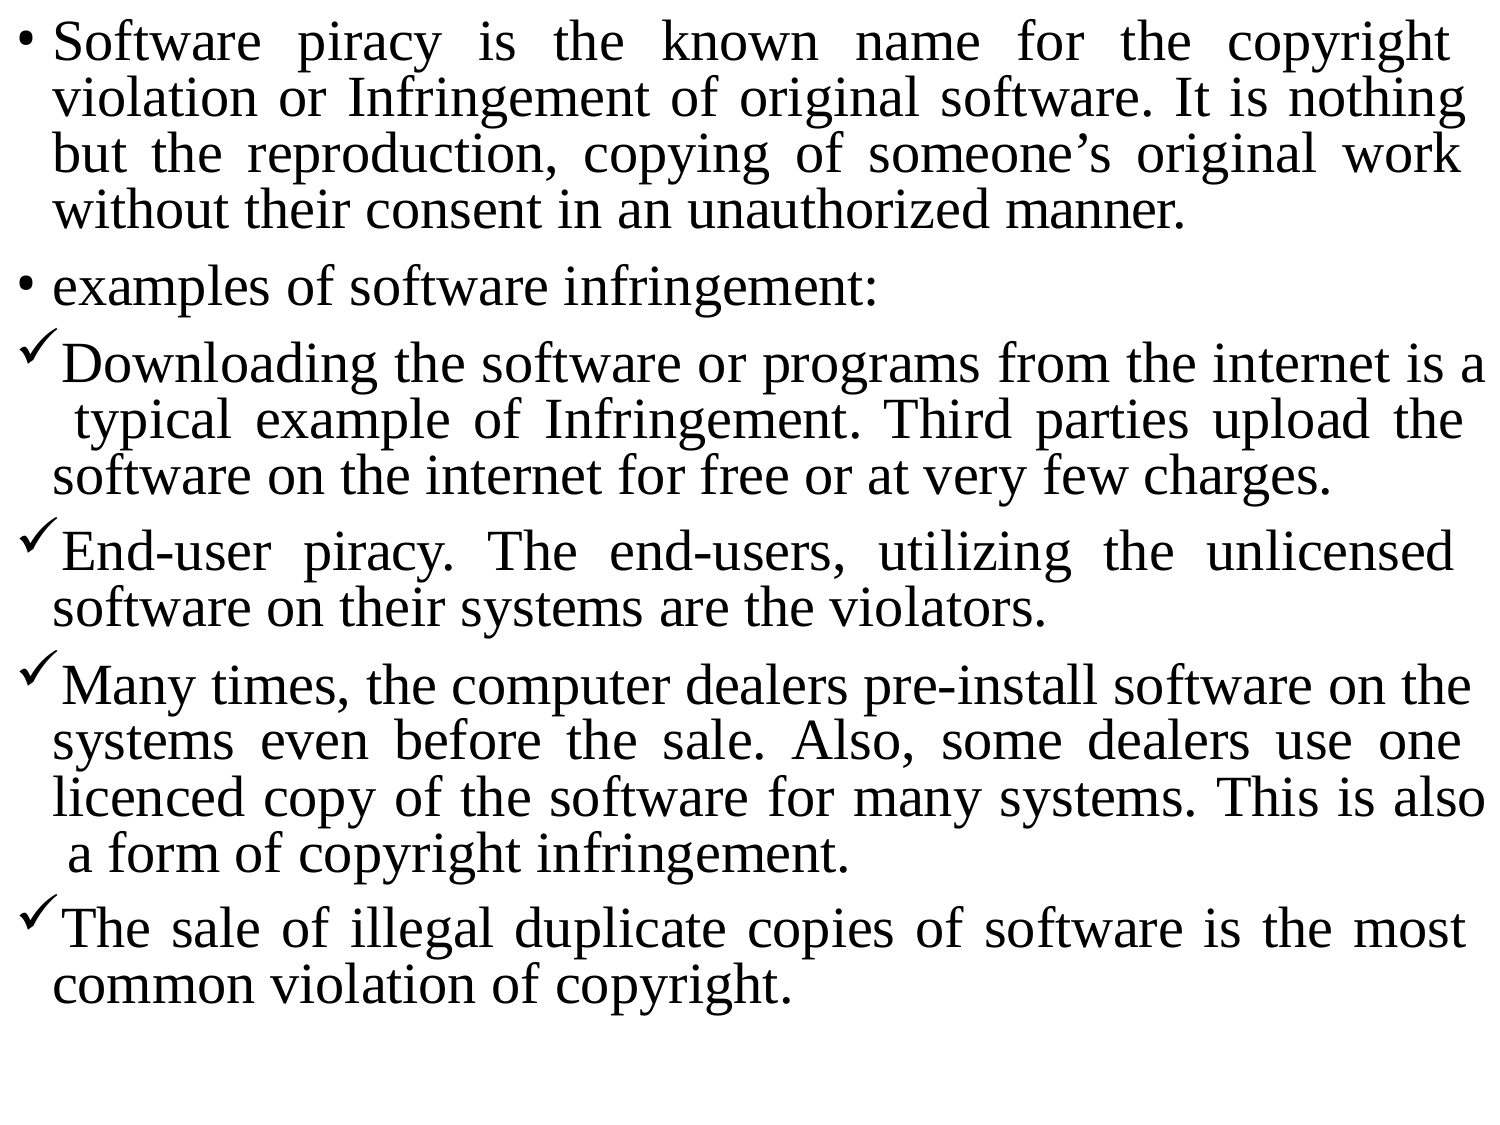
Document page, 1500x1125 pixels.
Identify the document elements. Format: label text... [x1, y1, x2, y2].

text_box Software piracy is the known name for the copyright violation or Infringement of original software. It is nothing but the reproduction, copying of someone’s original work without their consent in an unauthorized manner. examples of software infringement: Downloading the software or programs from the internet is a typical example of Infringement. Third parties upload the software on the internet for free or at very few charges. End-user piracy. The end-users, utilizing the unlicensed software on their systems are the violators. Many times, the computer dealers pre-install software on the systems even before the sale. Also, some dealers use one licenced copy of the software for many systems. This is also a form of copyright infringement. The sale of illegal duplicate copies of software is the most common violation of copyright. [12, 0, 1488, 1016]
